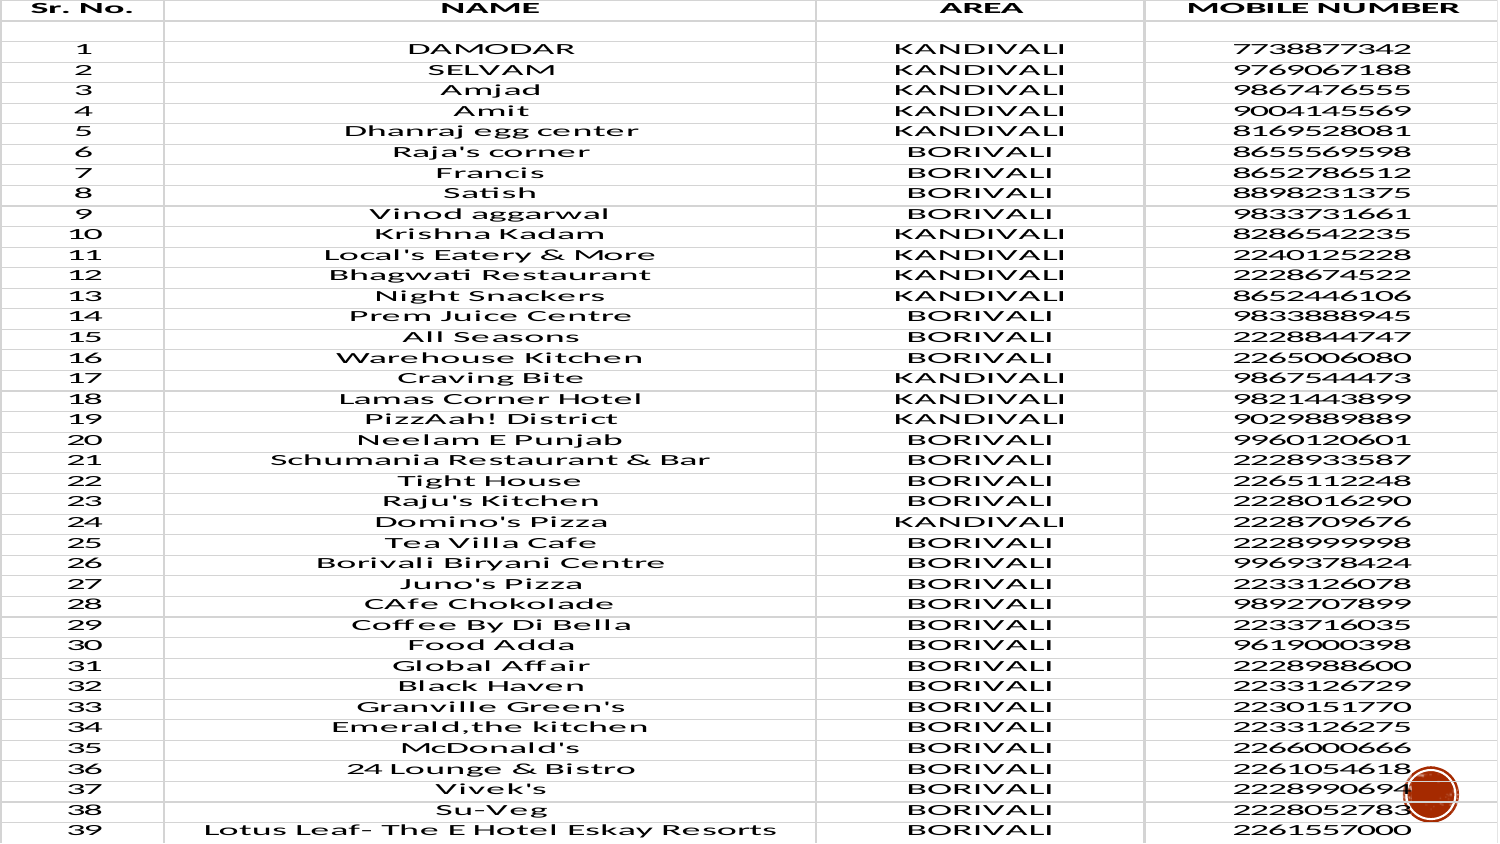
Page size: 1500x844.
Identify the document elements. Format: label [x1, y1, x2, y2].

text_box [4, 4, 1496, 840]
